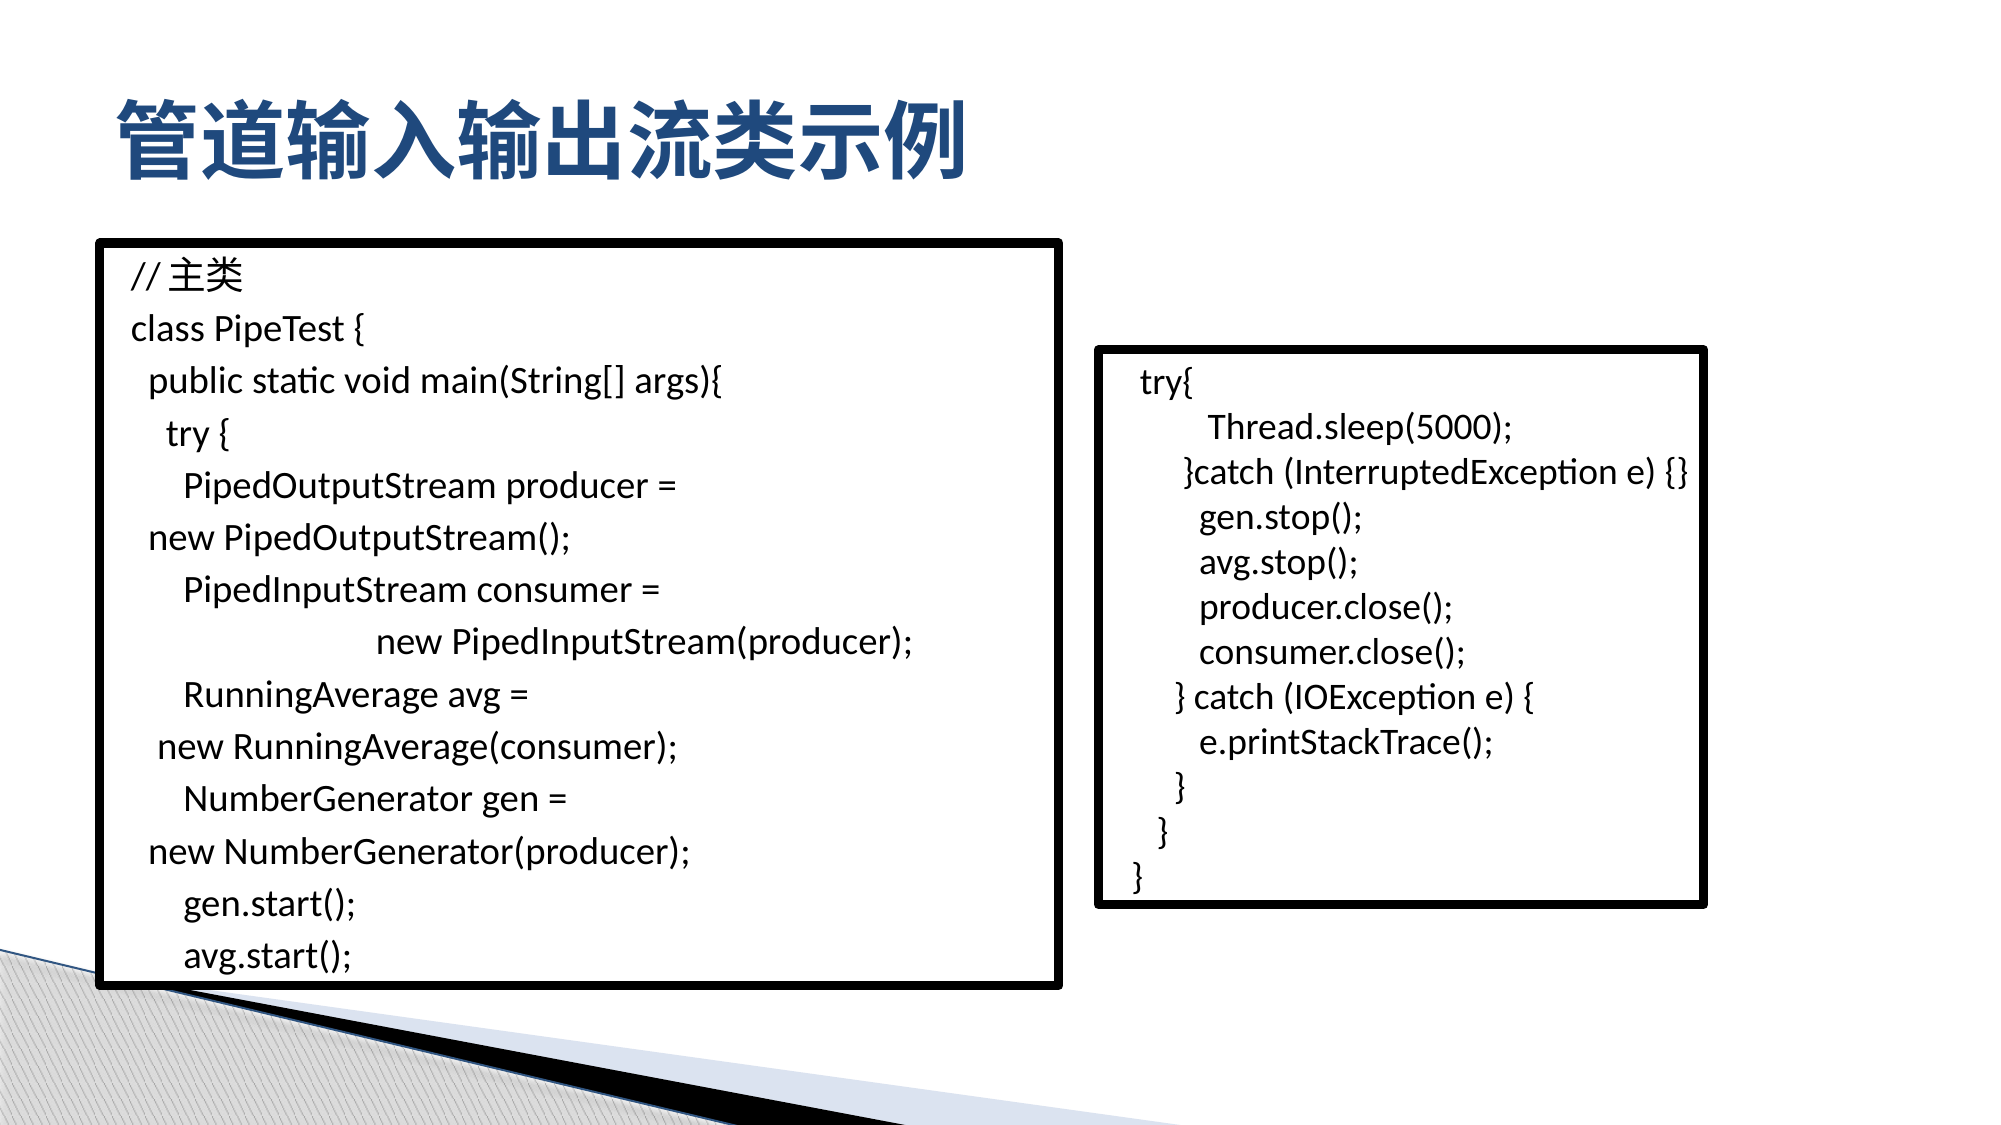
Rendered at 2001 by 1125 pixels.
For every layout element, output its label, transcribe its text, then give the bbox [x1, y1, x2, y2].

title 管道输入输出流类示例 [99, 45, 1900, 233]
list //主类 class PipeTest { public static void main(String[] args){ try { PipedOutputStream producer = new PipedOutputStream(); PipedInputStream consumer = new PipedInputStream(producer); RunningAverage avg = new RunningAverage(consumer); NumberGenerator gen = new NumberGenerator(producer); gen.start(); avg.start(); [95, 238, 1063, 990]
text_box try{ Thread.sleep(5000); }catch (InterruptedException e) {} gen.stop(); avg.stop(); producer.close(); consumer.close(); } catch (IOException e) { e.printStackTrace(); } } } [1094, 345, 1708, 909]
